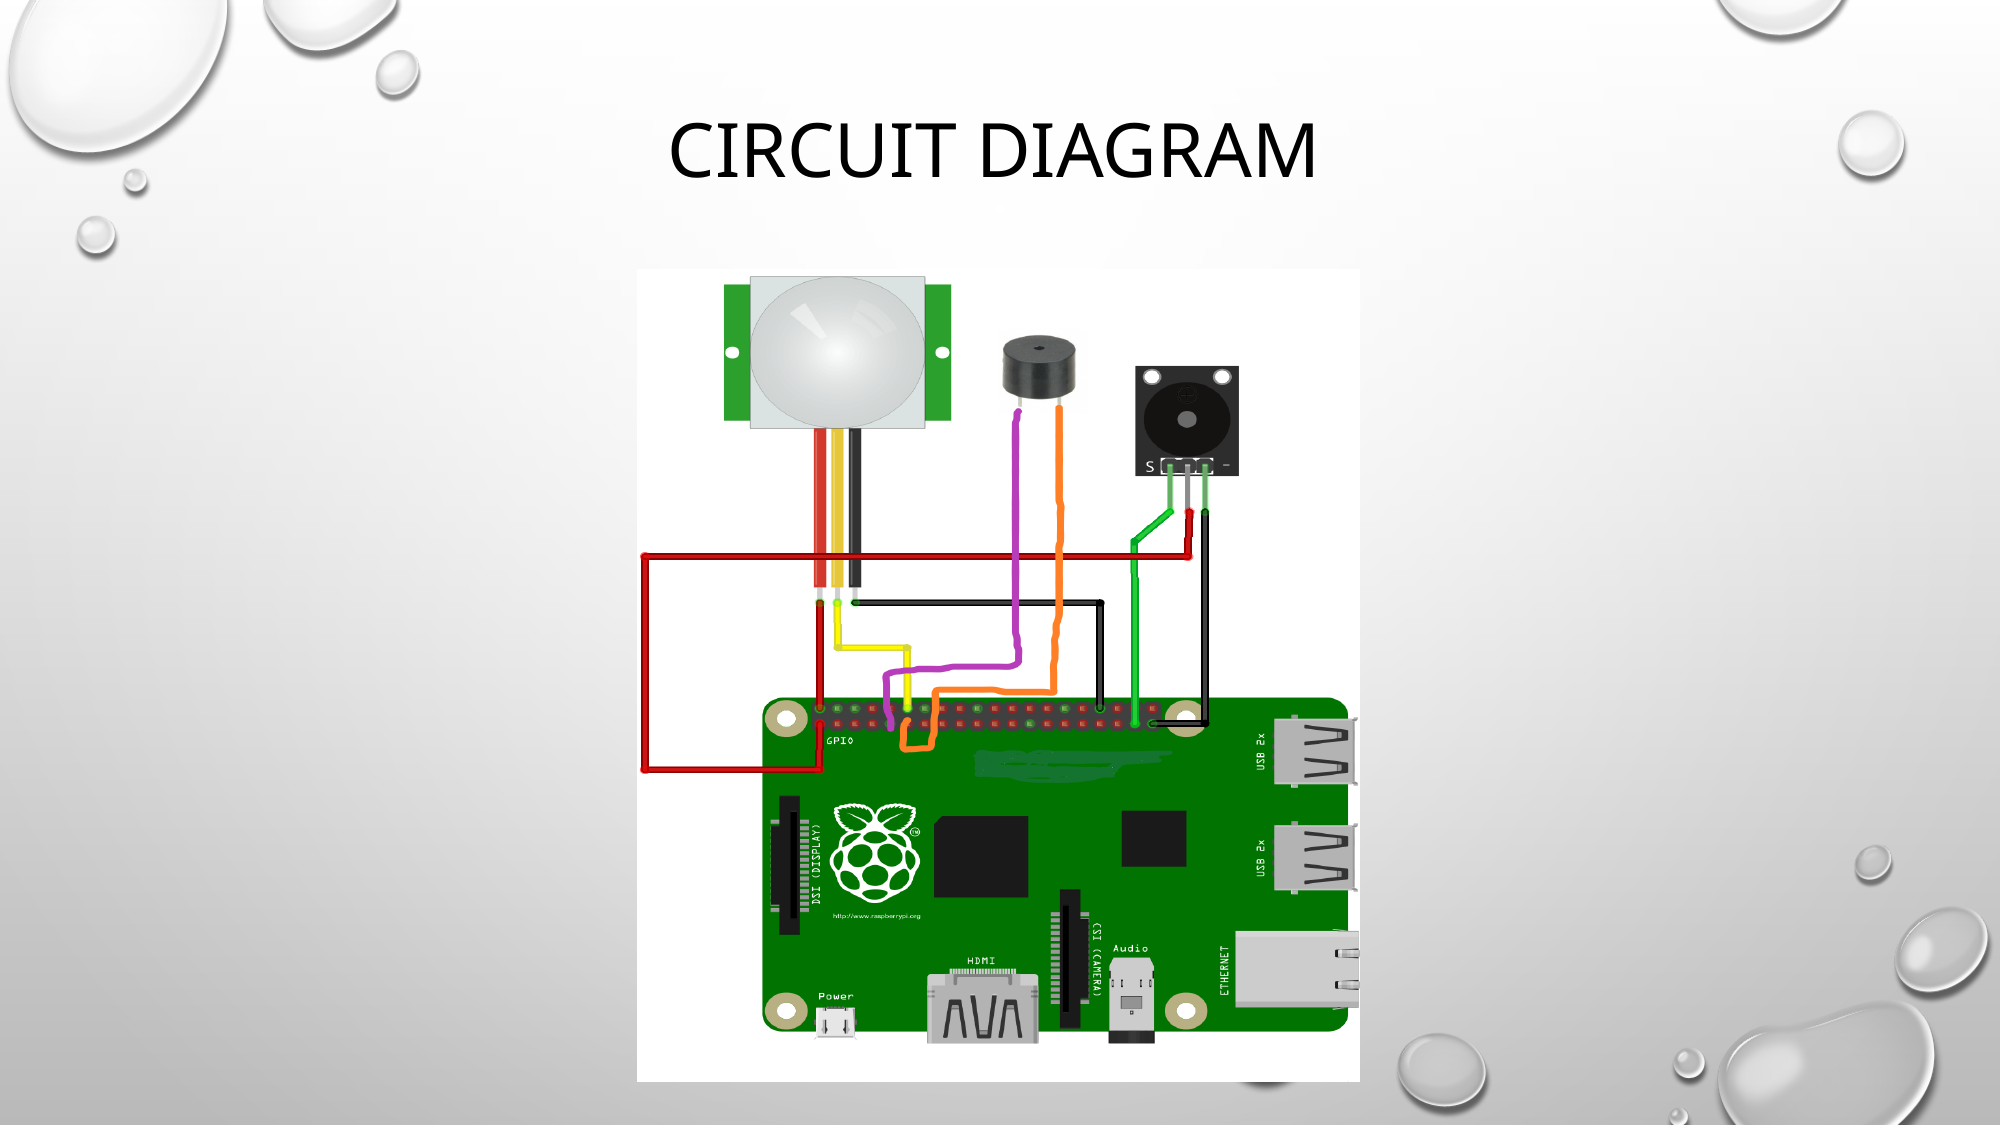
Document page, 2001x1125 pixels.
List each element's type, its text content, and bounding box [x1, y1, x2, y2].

picture [0, 0, 2000, 1125]
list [636, 269, 1361, 1082]
title CIRCUIT DIAGRAM [230, 102, 1759, 203]
